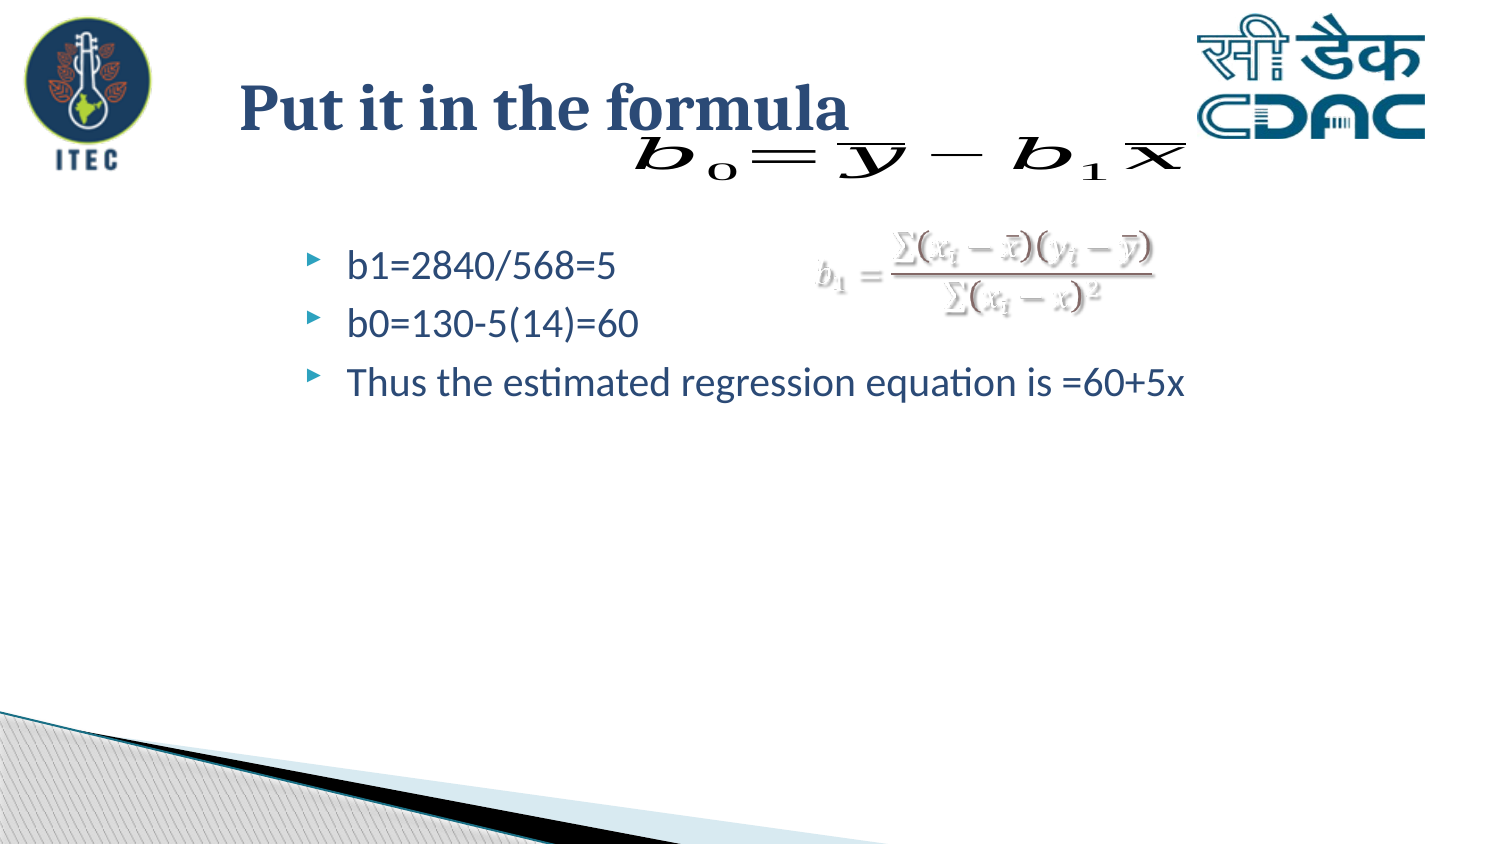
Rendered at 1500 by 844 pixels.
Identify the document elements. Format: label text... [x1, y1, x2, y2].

picture [812, 226, 1163, 321]
picture [1197, 13, 1425, 33]
title Put it in the formula [75, 33, 1425, 175]
picture [0, 8, 175, 183]
